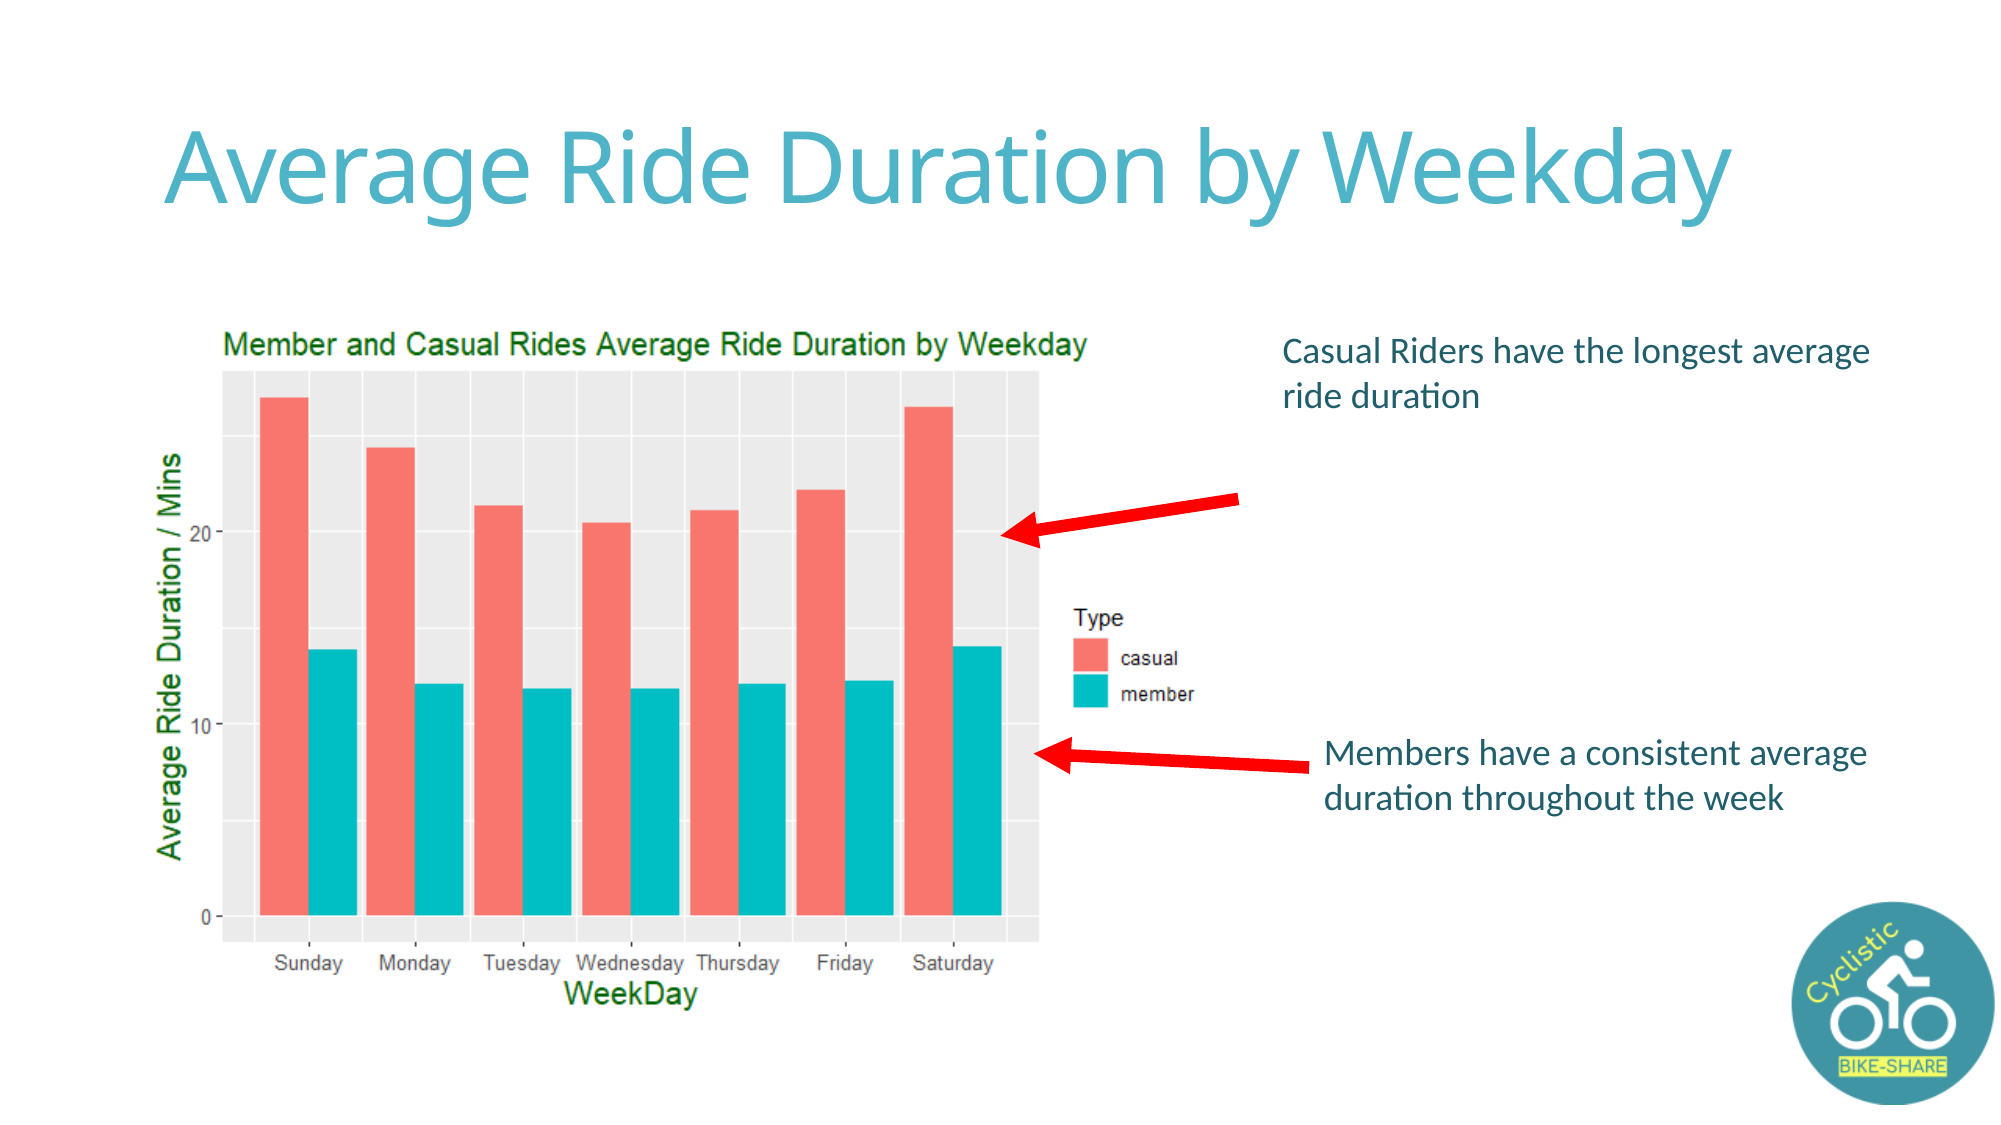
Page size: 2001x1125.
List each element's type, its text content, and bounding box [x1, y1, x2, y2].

picture [143, 318, 1213, 1022]
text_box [1033, 753, 1310, 768]
text_box Members have a consistent average duration throughout the week [1309, 720, 1961, 826]
title Average Ride Duration by Weekday [149, 101, 1851, 245]
picture [1778, 900, 2000, 1106]
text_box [1000, 498, 1239, 536]
text_box Casual Riders have the longest average ride duration [1267, 318, 1920, 424]
